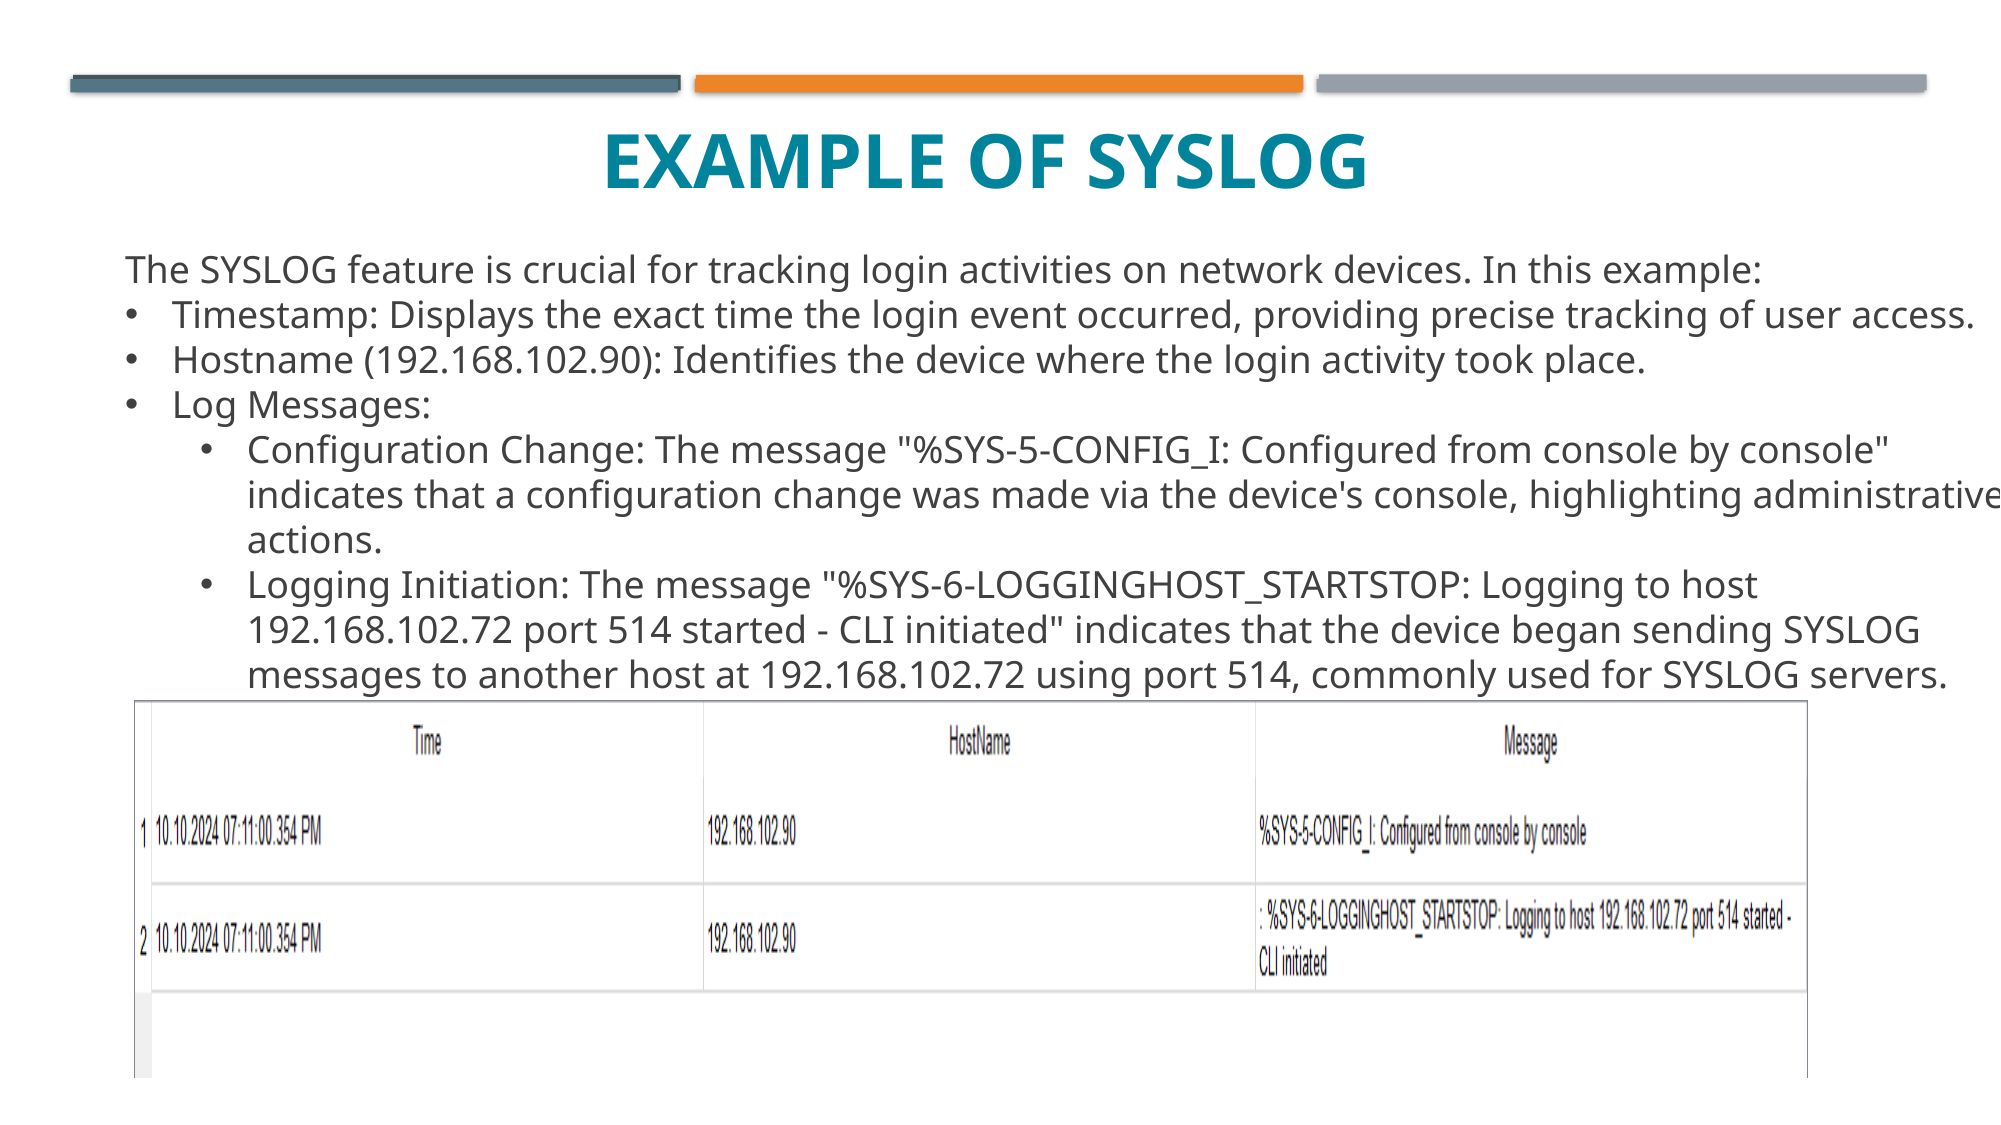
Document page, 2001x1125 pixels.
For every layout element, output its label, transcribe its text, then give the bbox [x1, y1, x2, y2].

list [134, 699, 1810, 1079]
title EXAMPLE OF SYSLOG [586, 18, 1475, 212]
text_box The SYSLOG feature is crucial for tracking login activities on network devices. In this example: Timestamp: Displays the exact time the login event occurred, providing precise tracking of user access. Hostname (192.168.102.90): Identifies the device where the login activity took place. Log Messages: Configuration Change: The message "%SYS-5-CONFIG_I: Configured from console by console" indicates that a configuration change was made via the device's console, highlighting administrative actions. Logging Initiation: The message "%SYS-6-LOGGINGHOST_STARTSTOP: Logging to host 192.168.102.72 port 514 started - CLI initiated" indicates that the device began sending SYSLOG messages to another host at 192.168.102.72 using port 514, commonly used for SYSLOG servers. [109, 238, 2000, 749]
